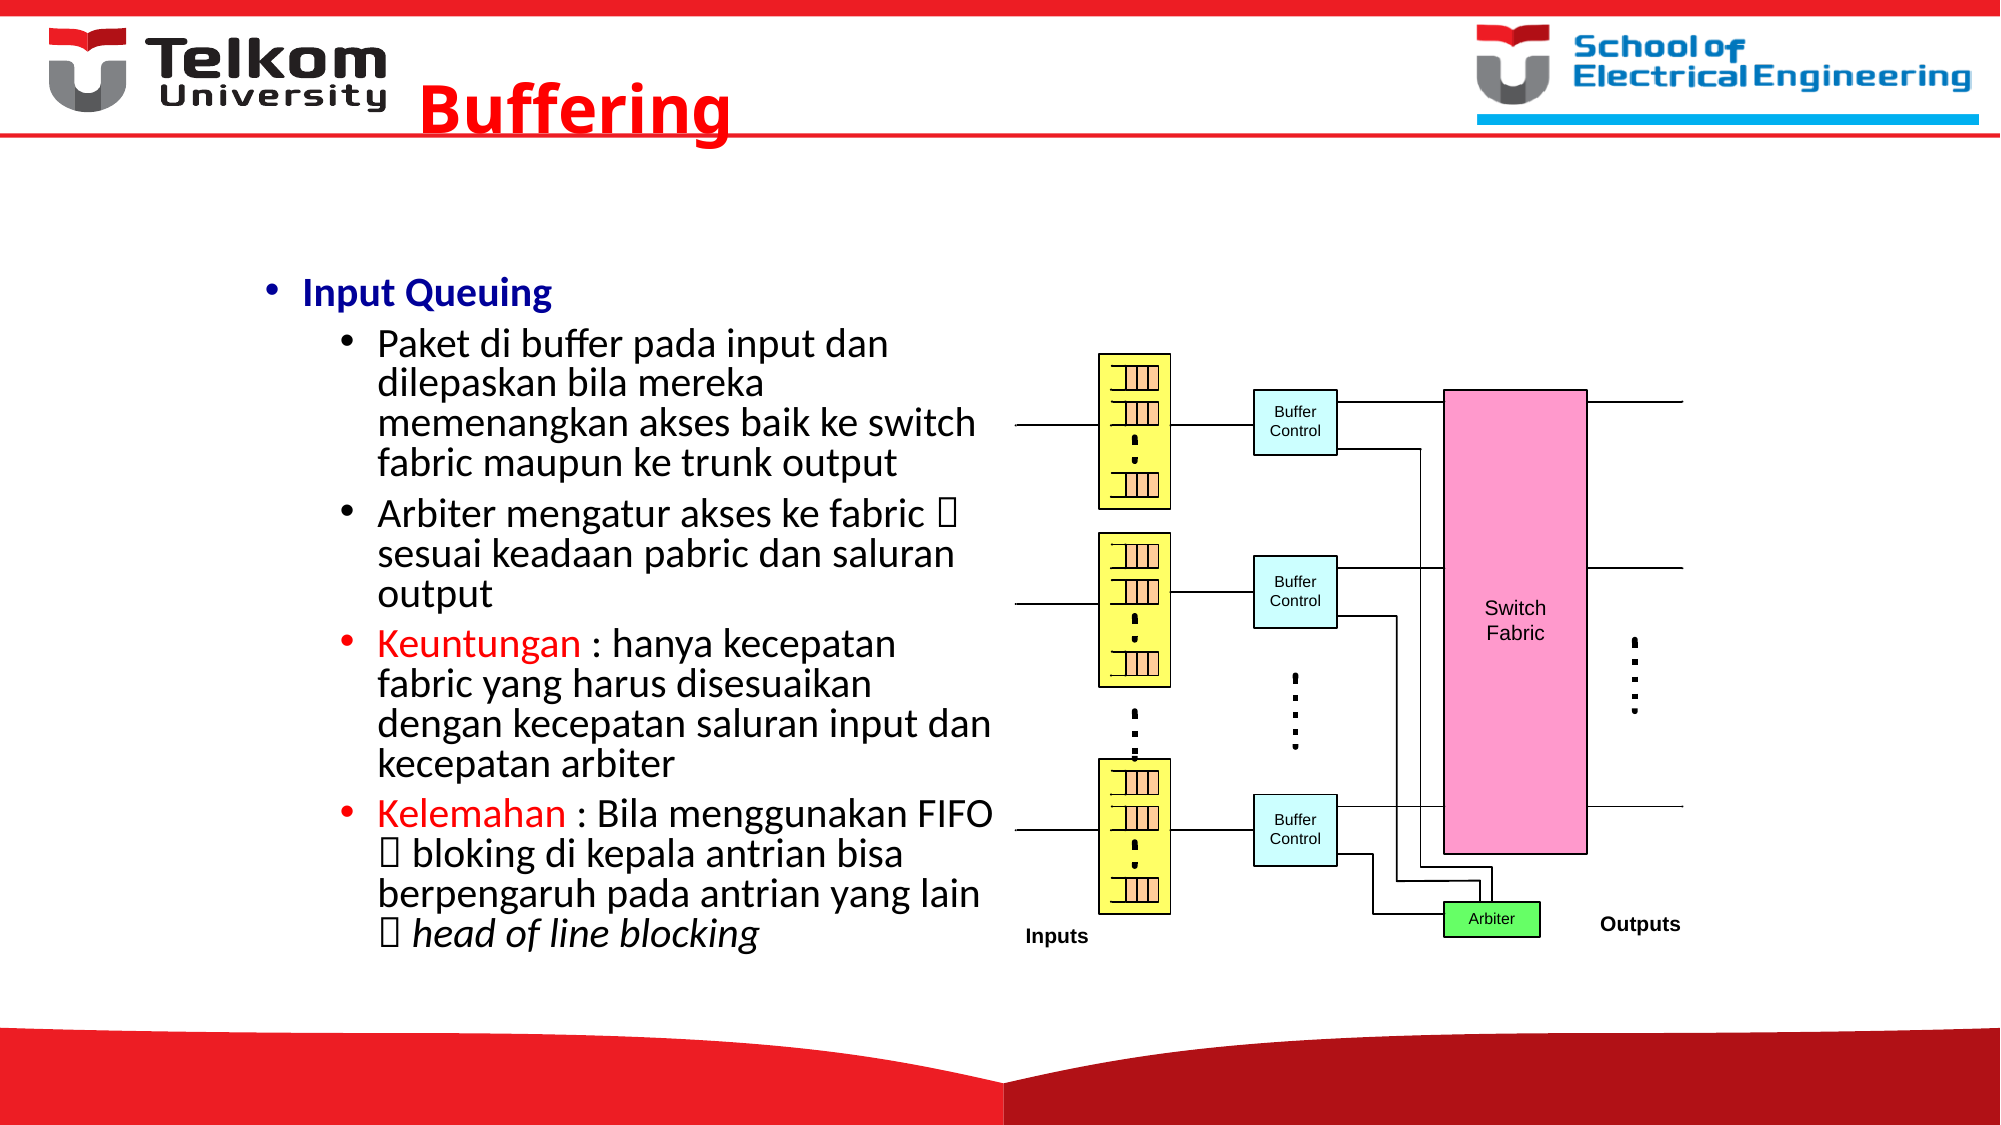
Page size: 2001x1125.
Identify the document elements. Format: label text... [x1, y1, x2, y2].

title Buffering [402, 15, 1578, 209]
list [1011, 349, 1687, 954]
picture [1578, 24, 1979, 114]
list Input Queuing Paket di buffer pada input dan dilepaskan bila mereka memenangkan akses baik ke switch fabric maupun ke trunk output Arbiter mengatur akses ke fabric  sesuai keadaan pabric dan saluran output Keuntungan : hanya kecepatan fabric yang harus disesuaikan dengan kecepatan saluran input dan kecepatan arbiter Kelemahan : Bila menggunakan FIFO  bloking di kepala antrian bisa berpengaruh pada antrian yang lain  head of line blocking [249, 266, 1012, 1024]
